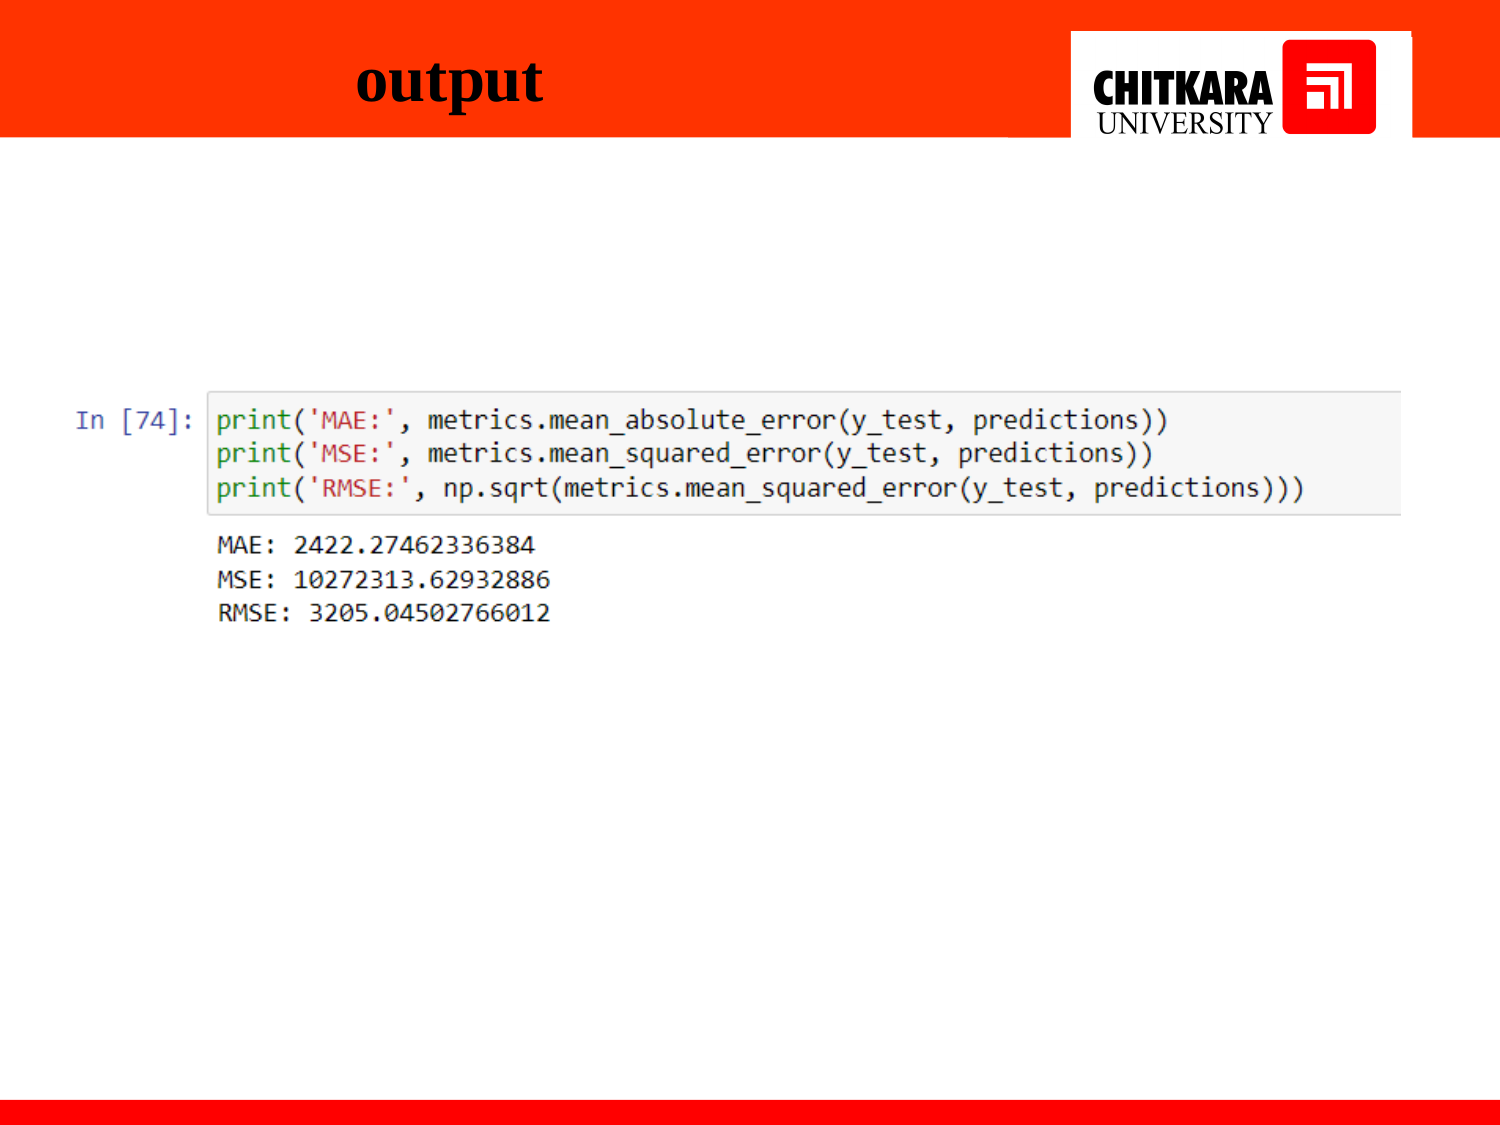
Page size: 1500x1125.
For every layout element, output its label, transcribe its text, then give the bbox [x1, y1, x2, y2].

picture [52, 385, 1401, 661]
picture [1074, 37, 1391, 138]
title output [0, 0, 901, 151]
